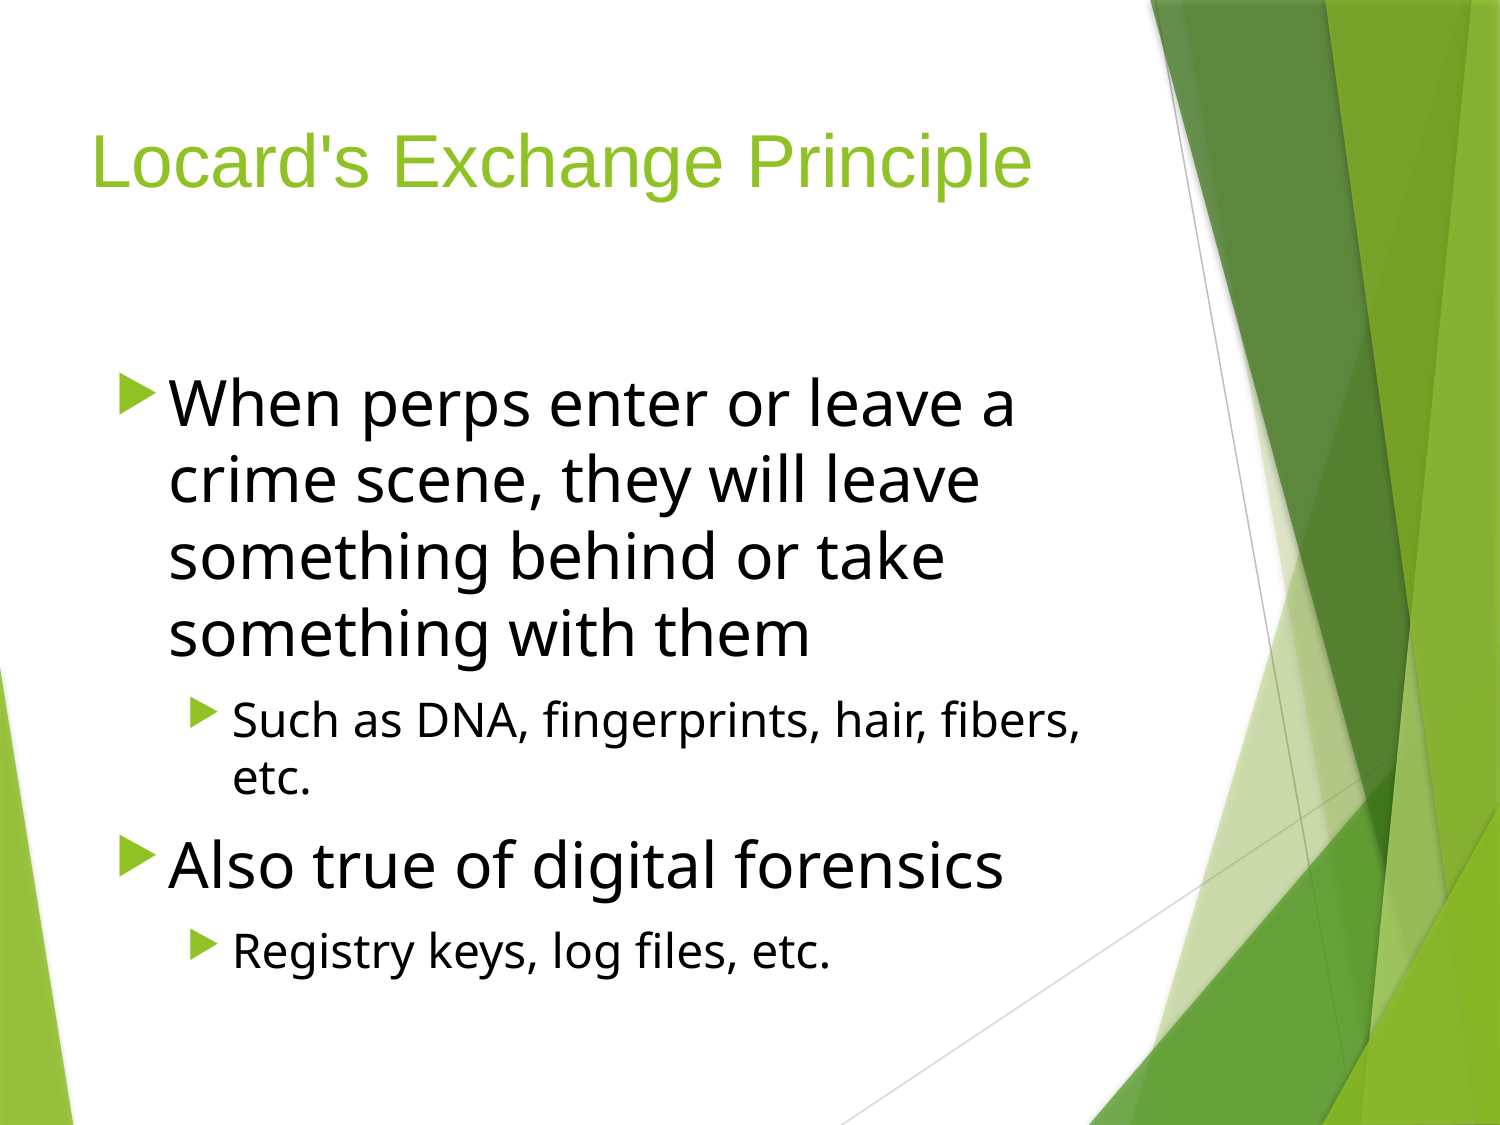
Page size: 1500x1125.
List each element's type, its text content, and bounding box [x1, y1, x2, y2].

title Locard's Exchange Principle [75, 105, 1425, 240]
list When perps enter or leave a crime scene, they will leave something behind or take something with them Such as DNA, fingerprints, hair, fibers, etc. Also true of digital forensics Registry keys, log files, etc. [99, 354, 1142, 992]
